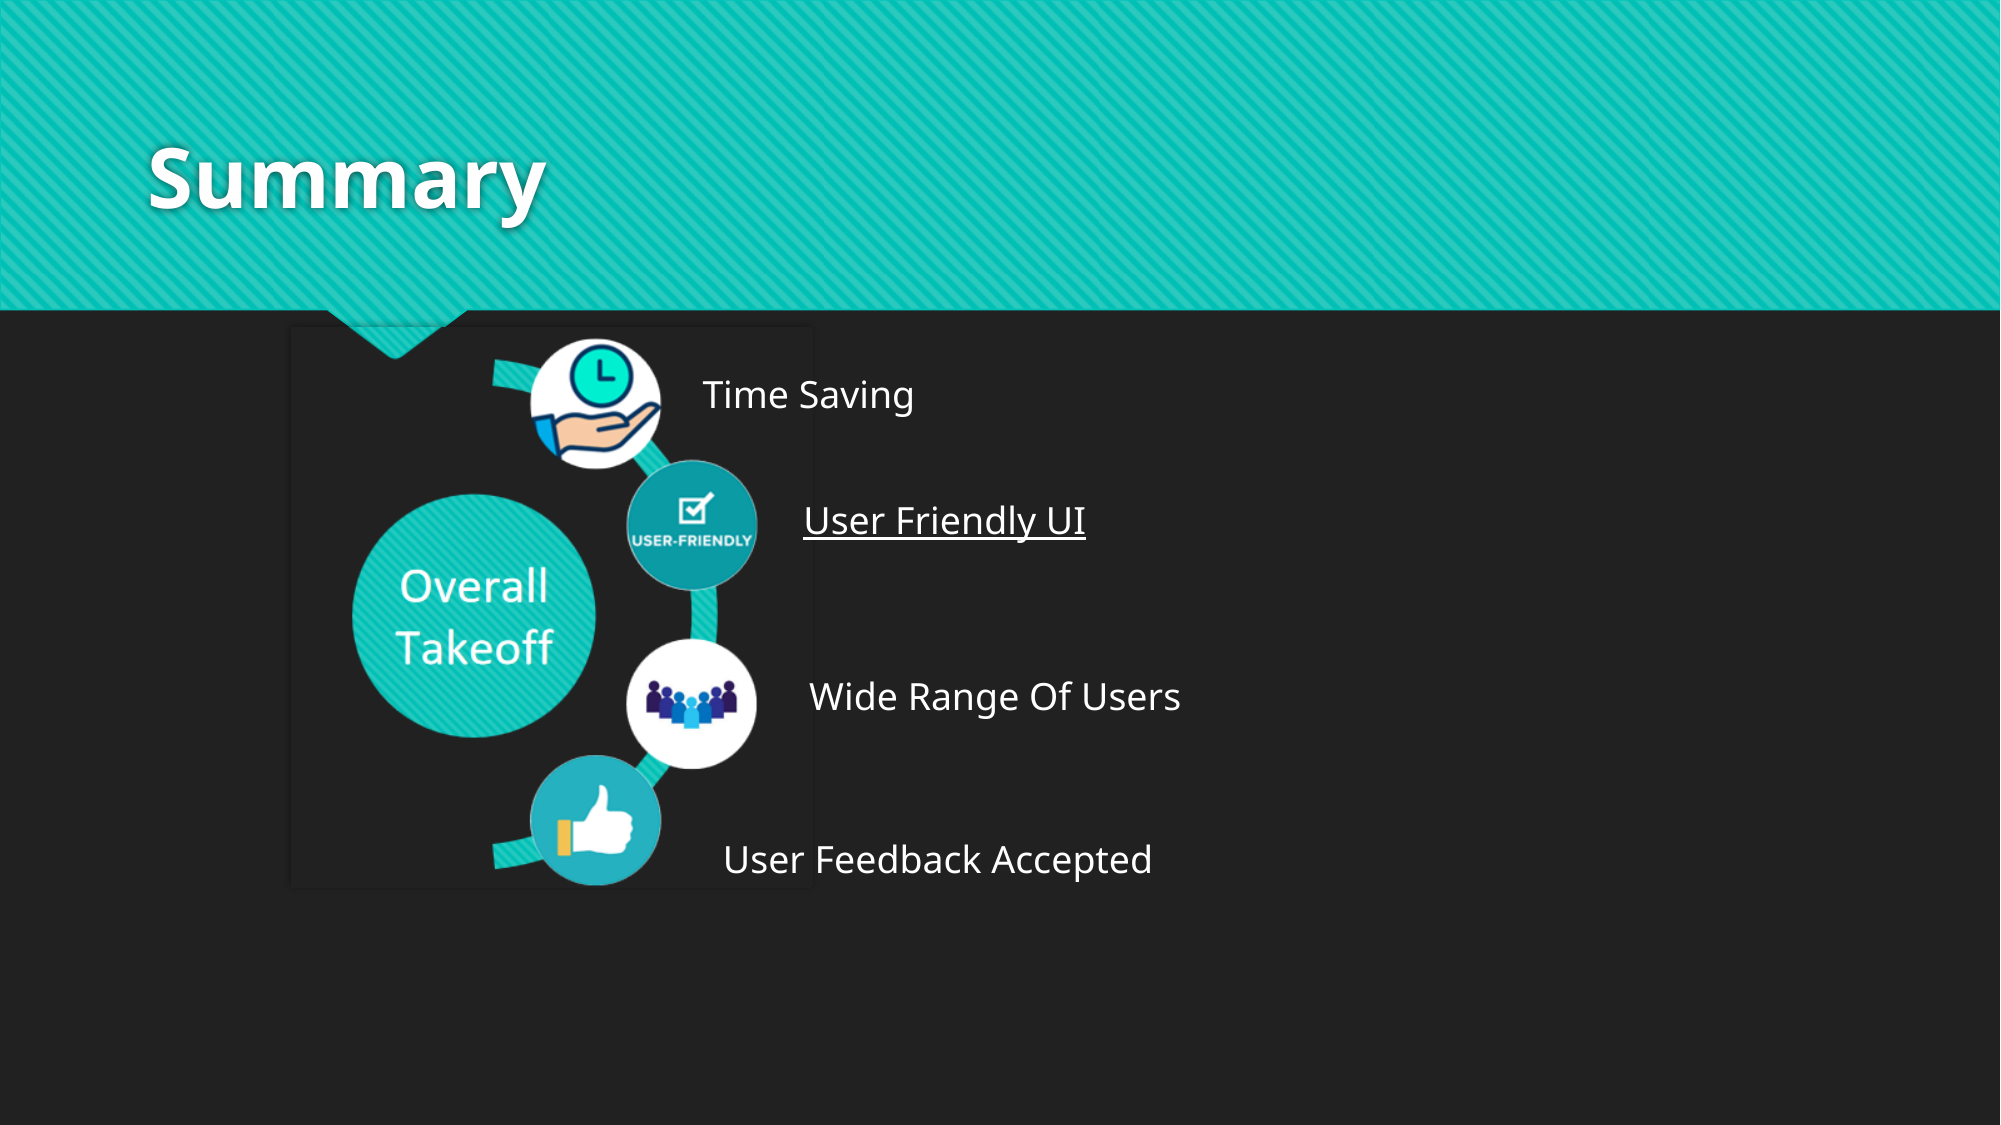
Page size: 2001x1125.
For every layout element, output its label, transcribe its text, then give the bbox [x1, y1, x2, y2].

text_box Wide Range Of Users [814, 665, 1197, 726]
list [291, 327, 814, 889]
text_box User Friendly UI [814, 489, 1212, 550]
text_box Time Saving [814, 363, 1088, 423]
text_box User Feedback Accepted [814, 828, 1169, 889]
title Summary [132, 73, 1868, 233]
